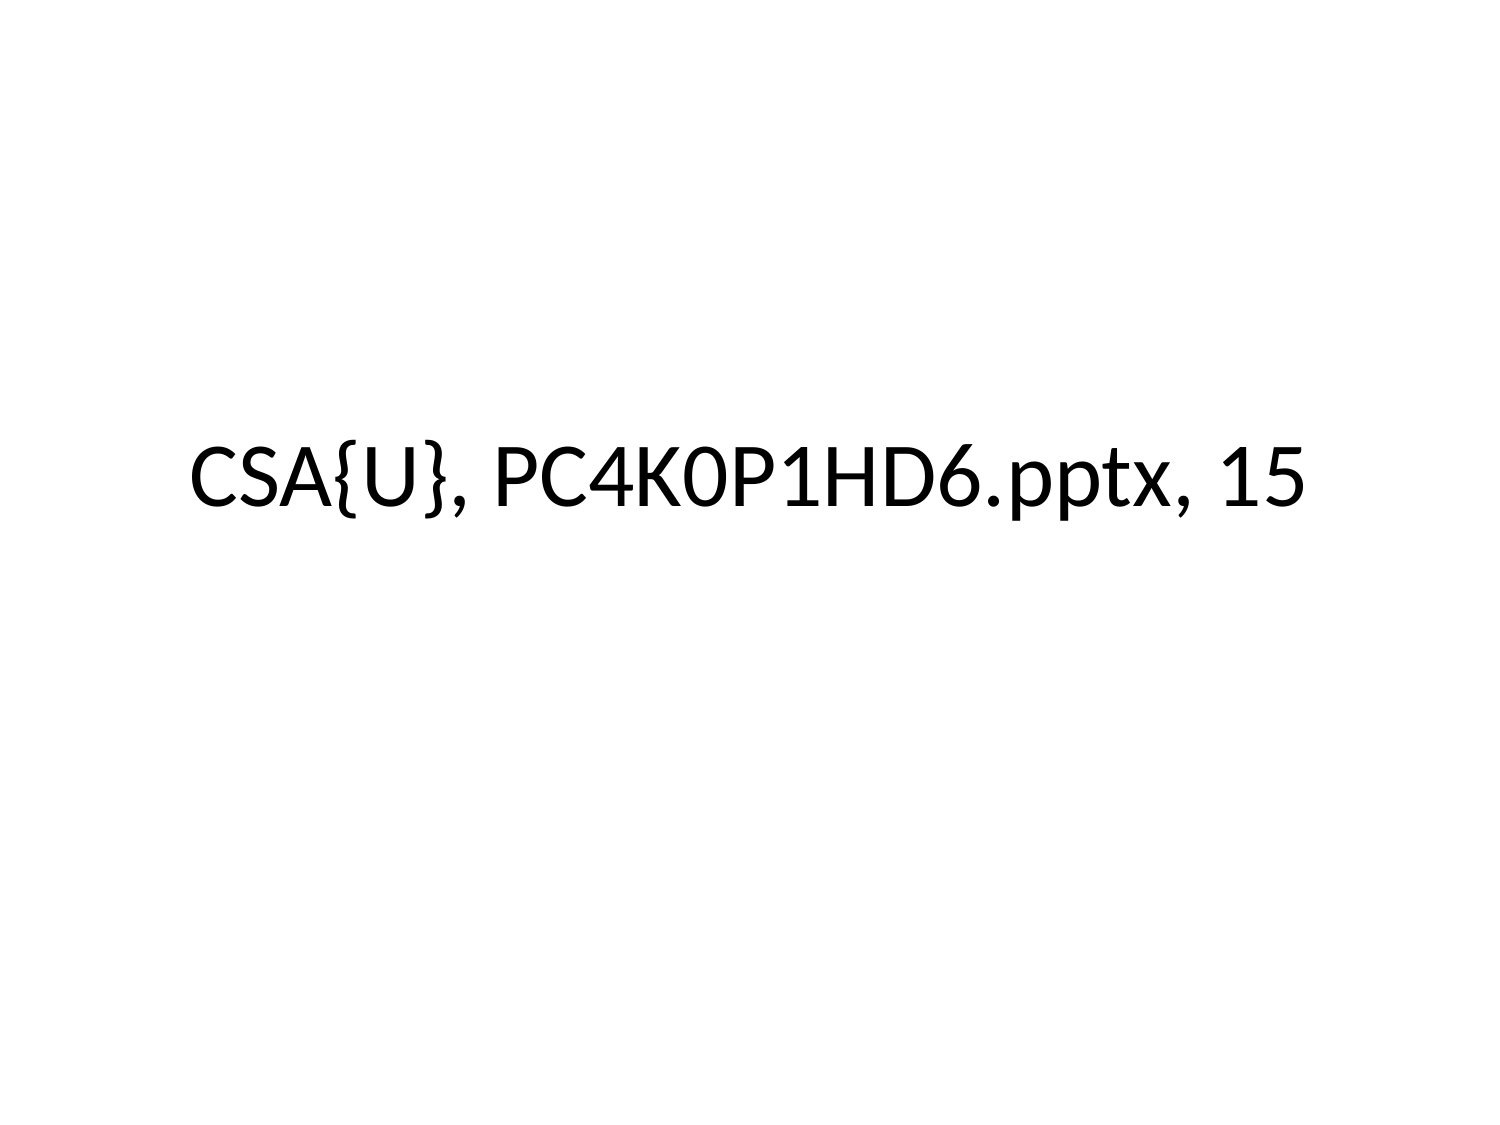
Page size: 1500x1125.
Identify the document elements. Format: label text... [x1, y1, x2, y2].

title CSA{U}, PC4K0P1HD6.pptx, 15 [112, 349, 1388, 591]
